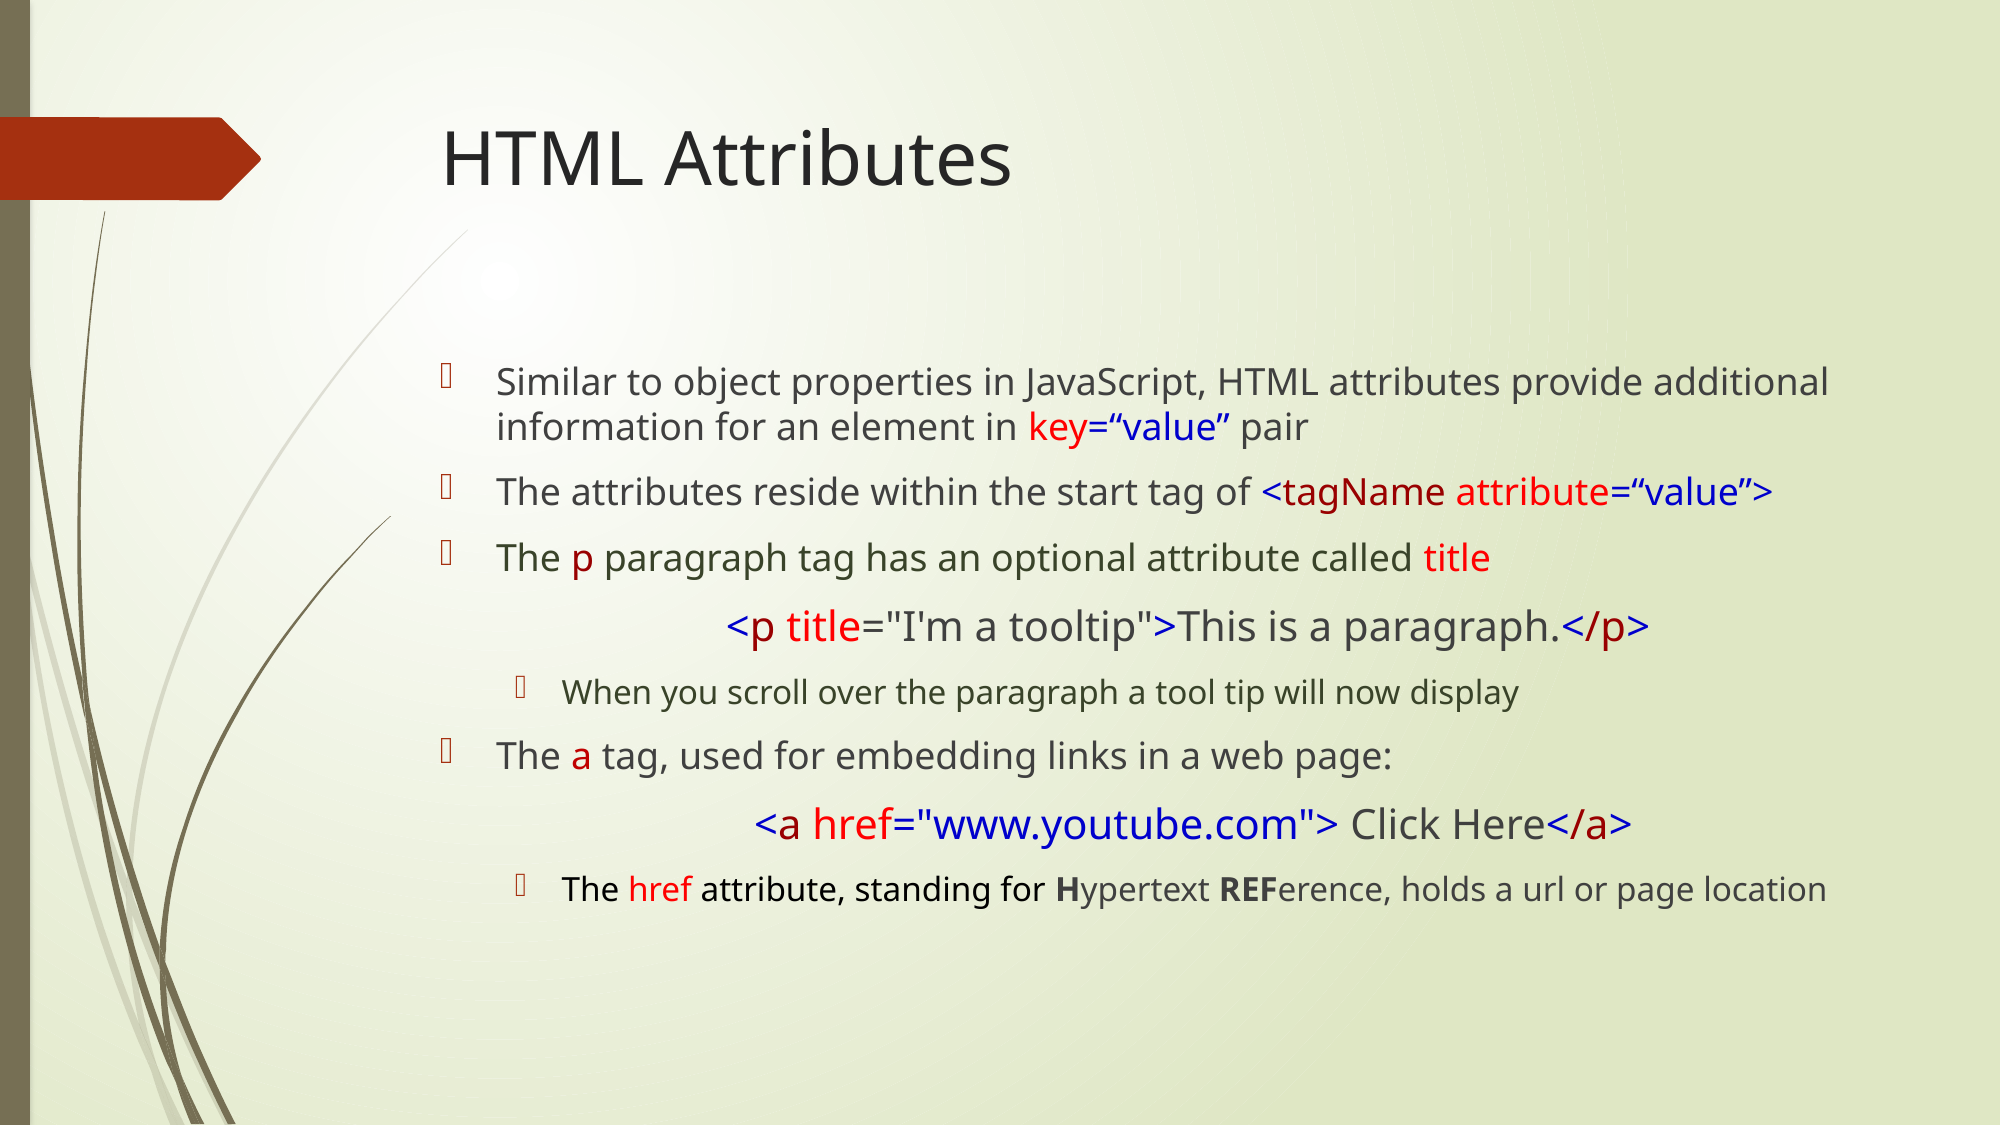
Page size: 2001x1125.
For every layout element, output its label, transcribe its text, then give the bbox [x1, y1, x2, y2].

title HTML Attributes [425, 102, 1888, 313]
list Similar to object properties in JavaScript, HTML attributes provide additional information for an element in key=“value” pair The attributes reside within the start tag of <tagName attribute=“value”> The p paragraph tag has an optional attribute called title <p title="I'm a tooltip">This is a paragraph.</p> When you scroll over the paragraph a tool tip will now display The a tag, used for embedding links in a web page: <a href="www.youtube.com"> Click Here</a> The href attribute, standing for Hypertext REFerence, holds a url or page location [424, 350, 1888, 970]
